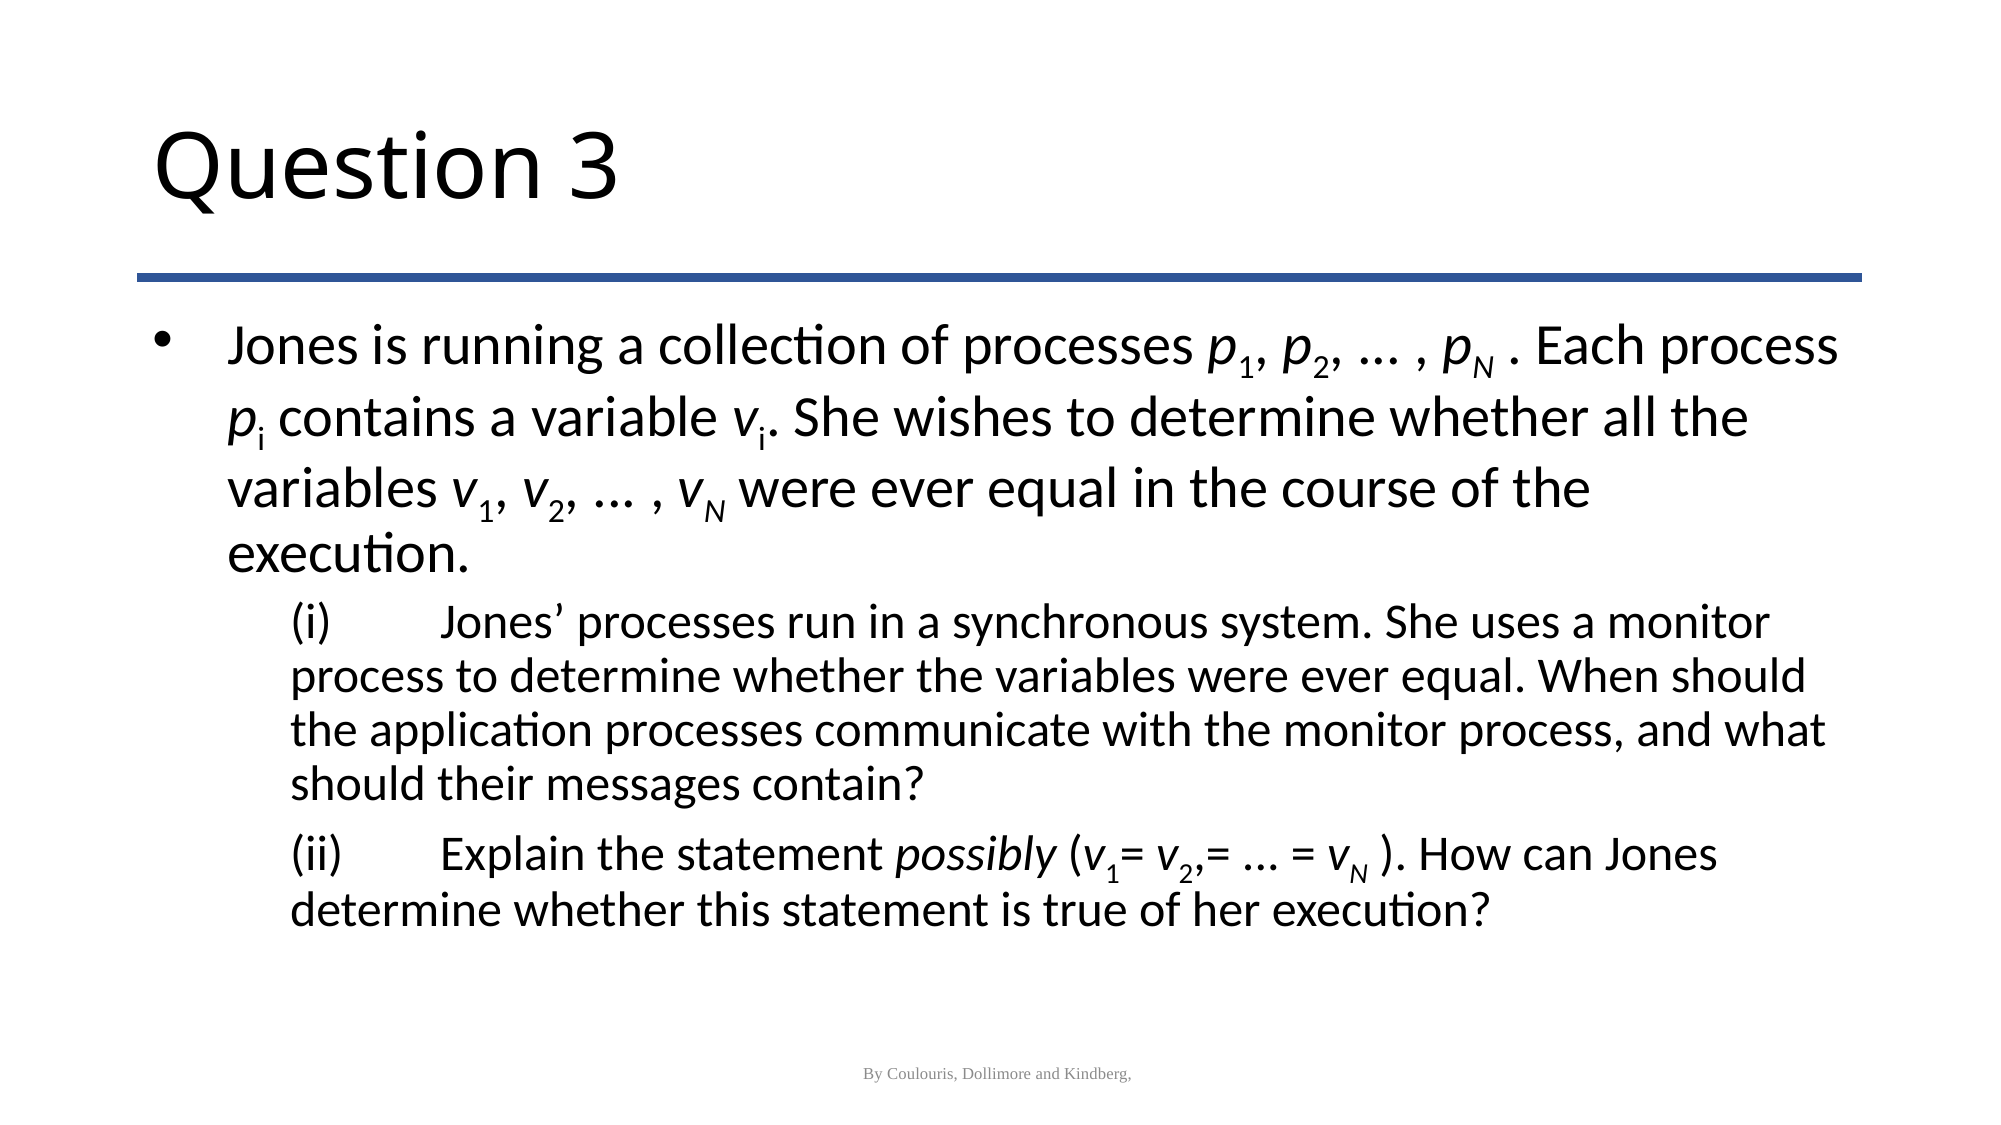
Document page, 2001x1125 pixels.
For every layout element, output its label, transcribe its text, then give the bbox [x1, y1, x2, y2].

footer By Coulouris, Dollimore and Kindberg, [662, 1042, 1338, 1103]
title Question 3 [137, 59, 1863, 278]
list Jones is running a collection of processes p1, p2, ... , pN . Each process pi contains a variable vi. She wishes to determine whether all the variables v1, v2, ... , vN were ever equal in the course of the execution. (i) Jones’ processes run in a synchronous system. She uses a monitor process to determine whether the variables were ever equal. When should the application processes communicate with the monitor process, and what should their messages contain? (ii) Explain the statement possibly (v1= v2,= ... = vN ). How can Jones determine whether this statement is true of her execution? [137, 299, 1863, 1014]
